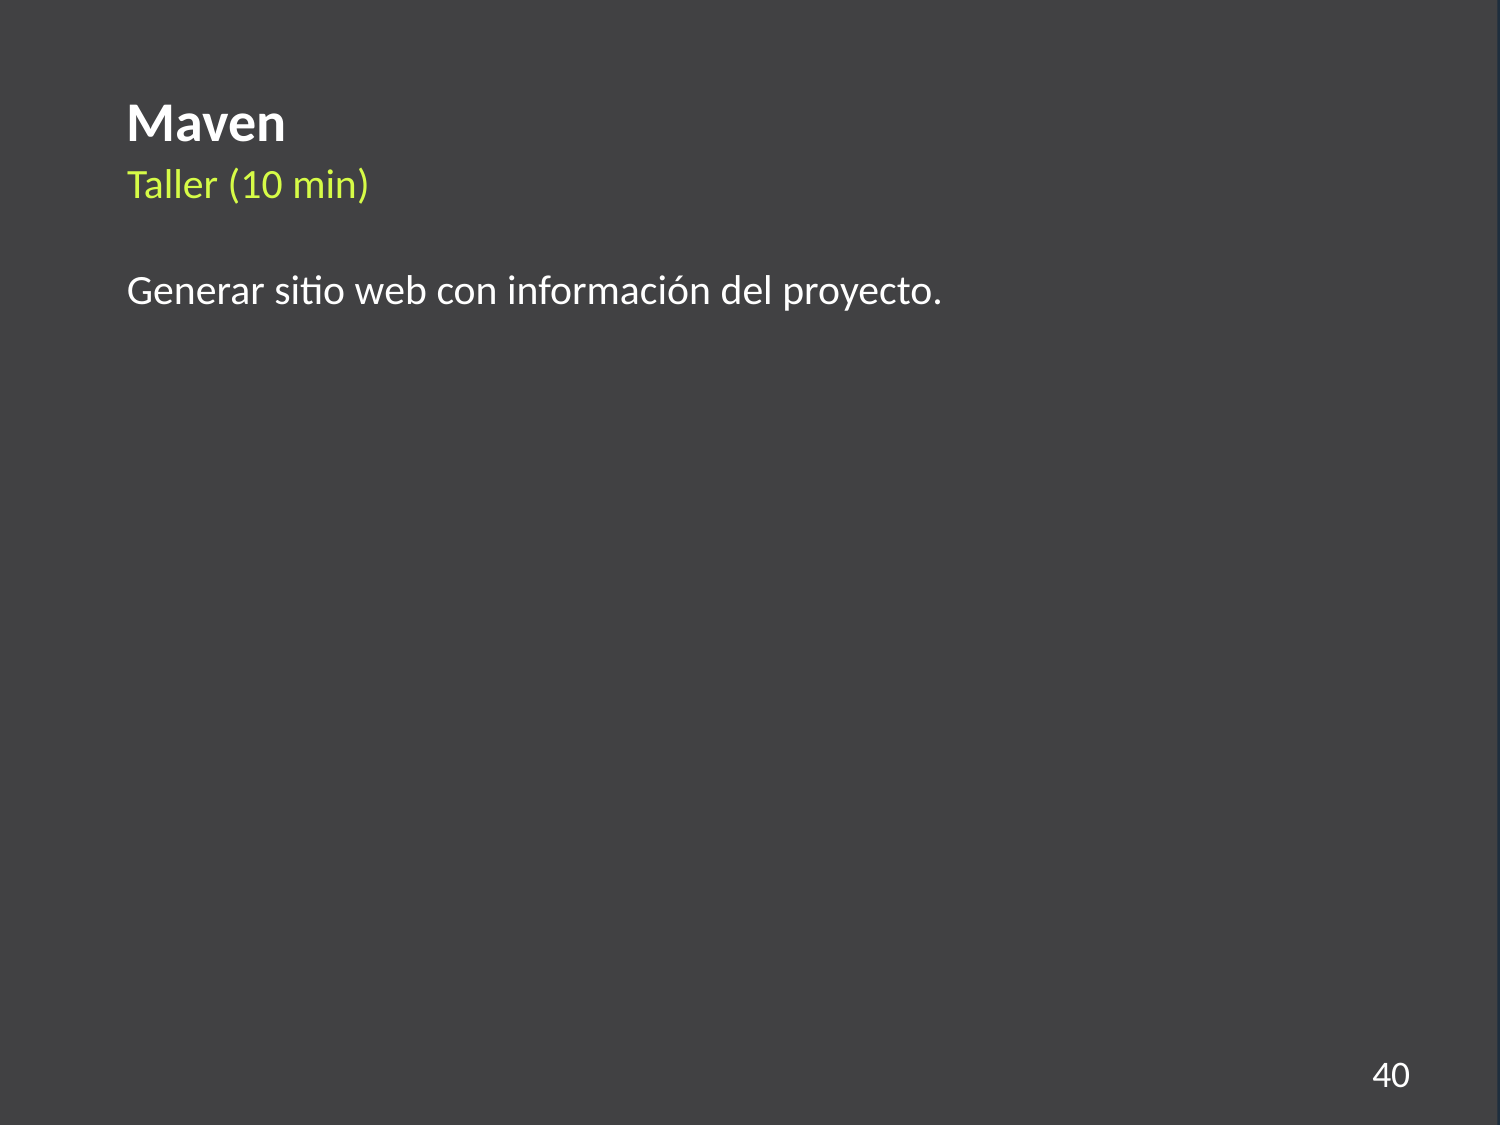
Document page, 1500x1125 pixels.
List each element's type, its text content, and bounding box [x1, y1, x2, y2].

text_box Taller (10 min) [112, 148, 1425, 220]
list Maven [112, 78, 1069, 148]
text_box 40 [1281, 1042, 1425, 1103]
text_box Generar sitio web con información del proyecto. [112, 255, 1425, 941]
